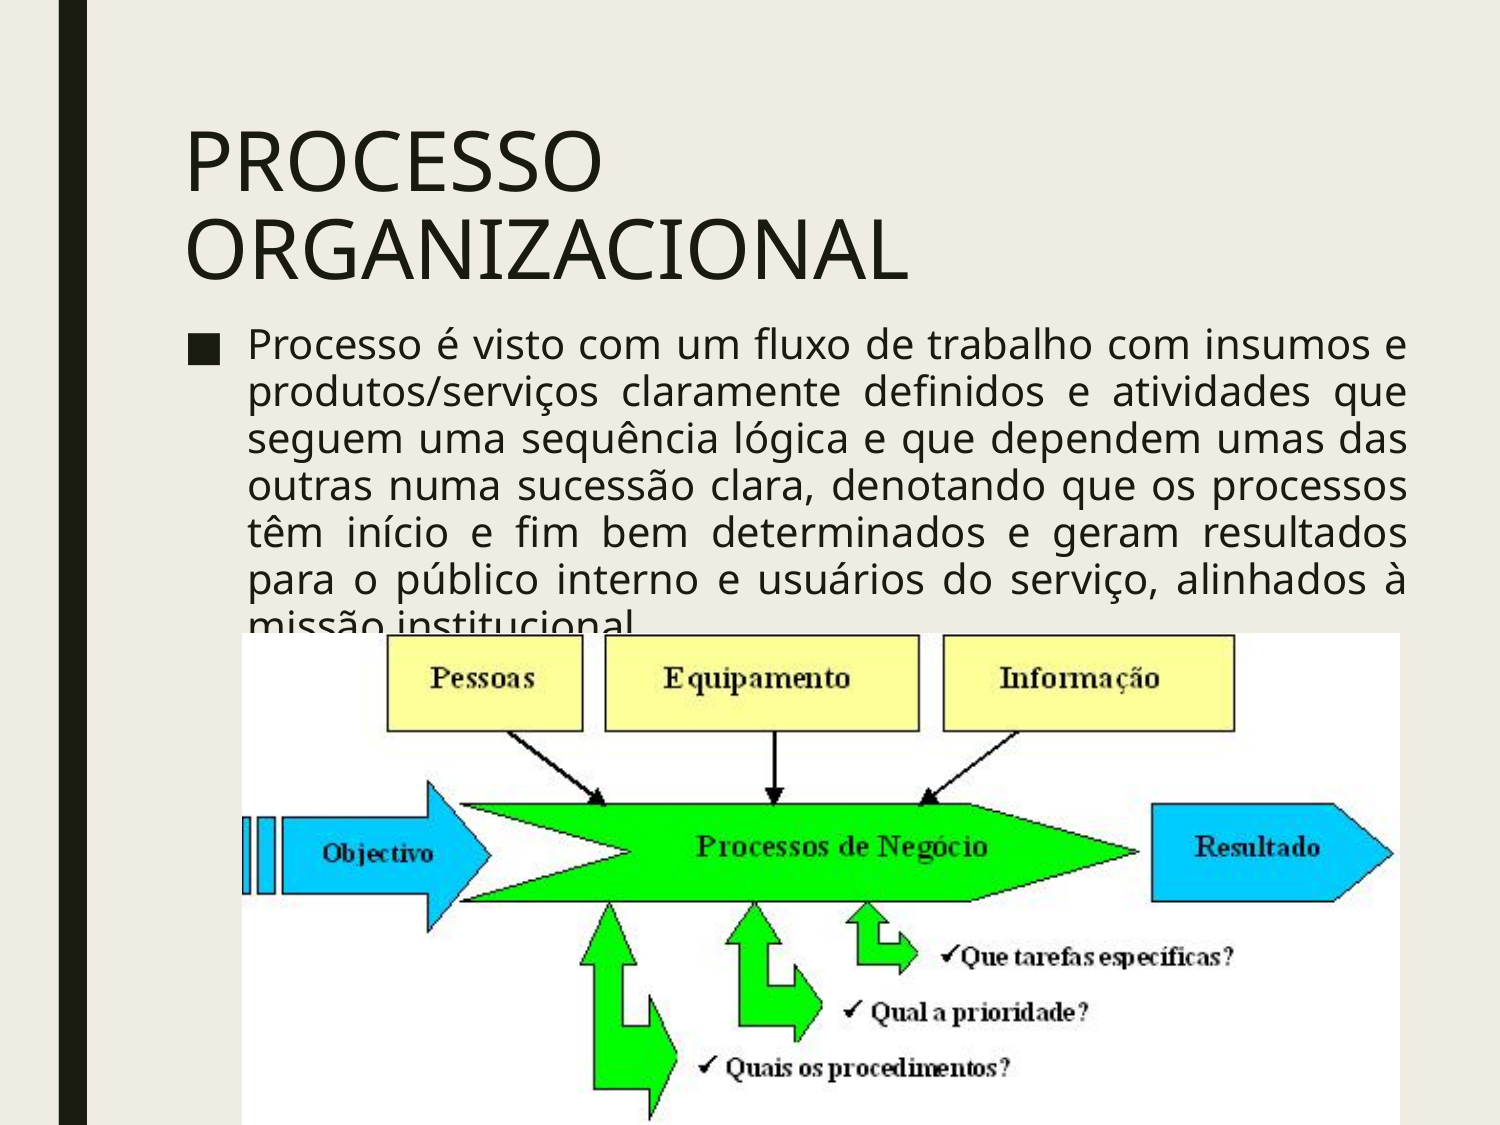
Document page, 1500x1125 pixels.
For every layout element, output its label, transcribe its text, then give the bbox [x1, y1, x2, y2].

list Processo é visto com um fluxo de trabalho com insumos e produtos/serviços claramente definidos e atividades que seguem uma sequência lógica e que dependem umas das outras numa sucessão clara, denotando que os processos têm início e fim bem determinados e geram resultados para o público interno e usuários do serviço, alinhados à missão institucional. [169, 314, 1424, 621]
picture [241, 633, 1400, 1125]
title PROCESSO ORGANIZACIONAL [168, 112, 1351, 357]
